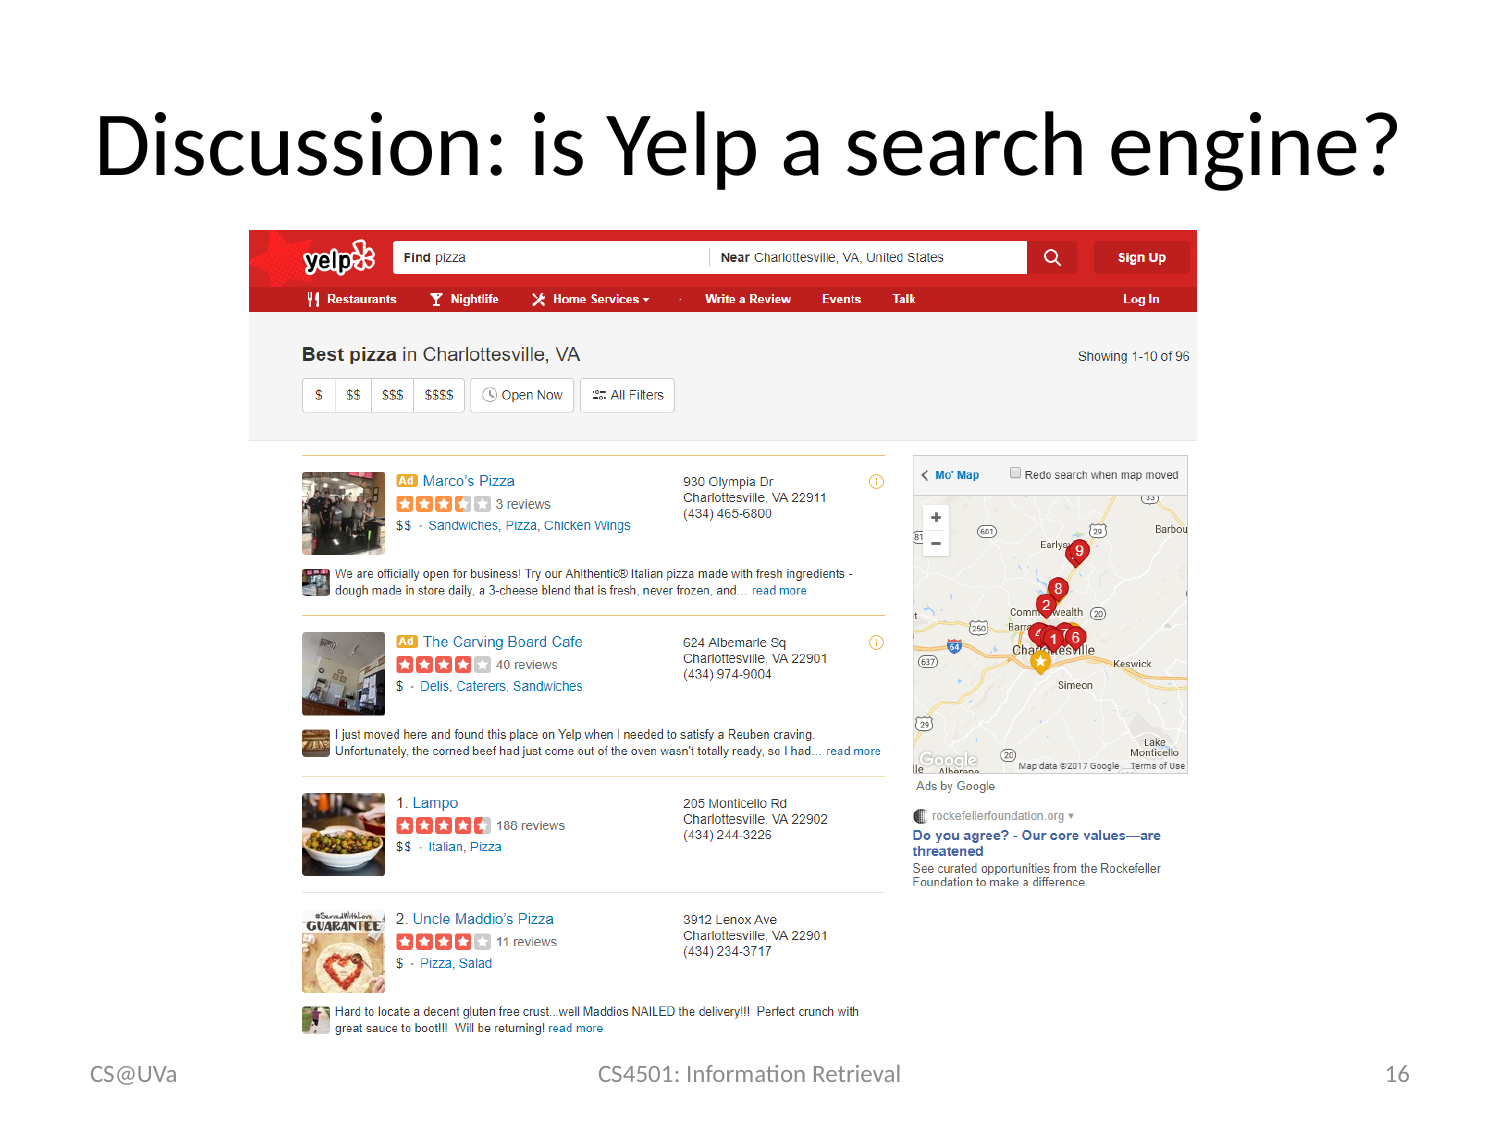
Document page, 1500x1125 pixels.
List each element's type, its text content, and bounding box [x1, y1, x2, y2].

picture [249, 229, 1197, 1043]
title Discussion: is Yelp a search engine? [75, 45, 1425, 233]
slide_number 16 [1074, 1042, 1425, 1103]
slide_number CS@UVa [75, 1042, 425, 1103]
footer CS4501: Information Retrieval [512, 1051, 988, 1103]
